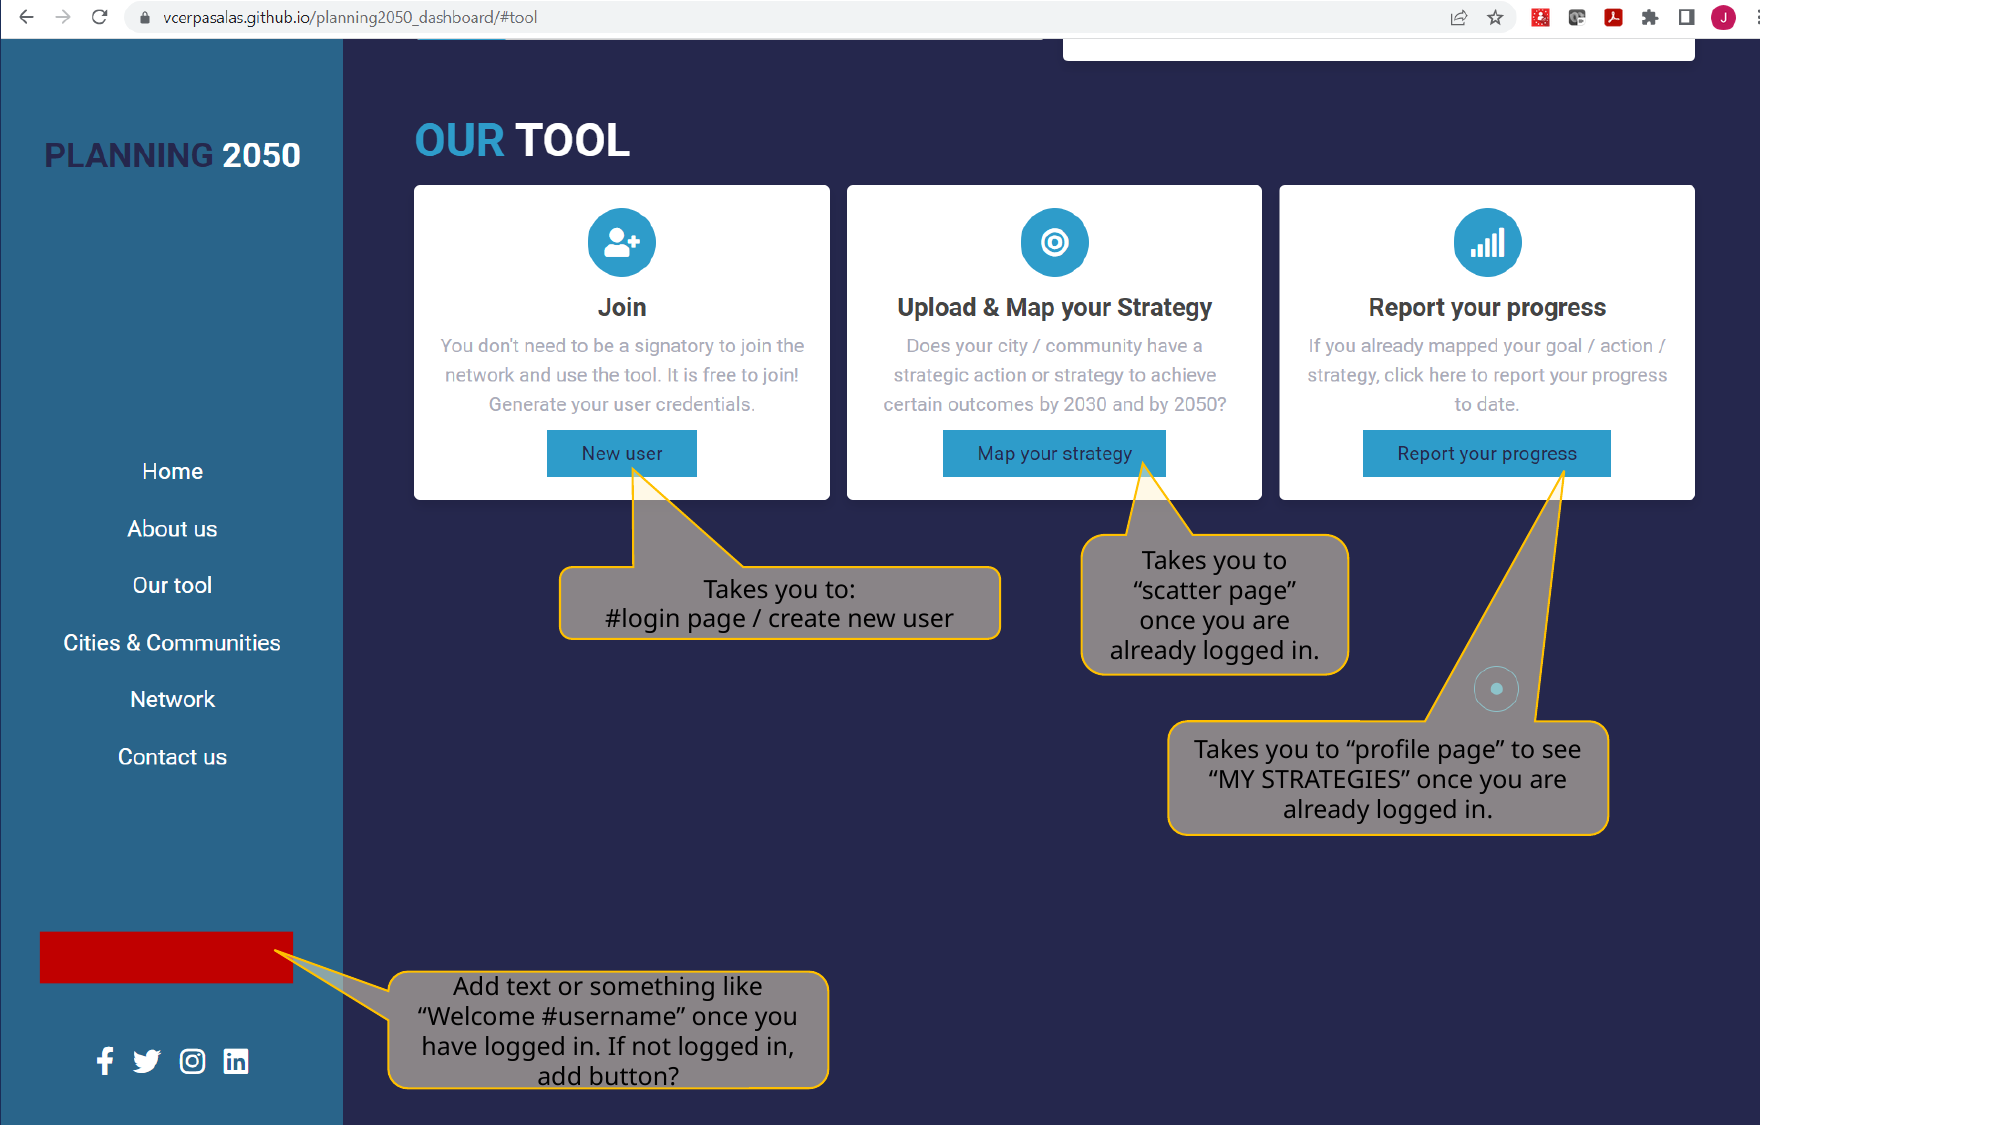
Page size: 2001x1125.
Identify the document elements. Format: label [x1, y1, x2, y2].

picture [0, 0, 1760, 1125]
